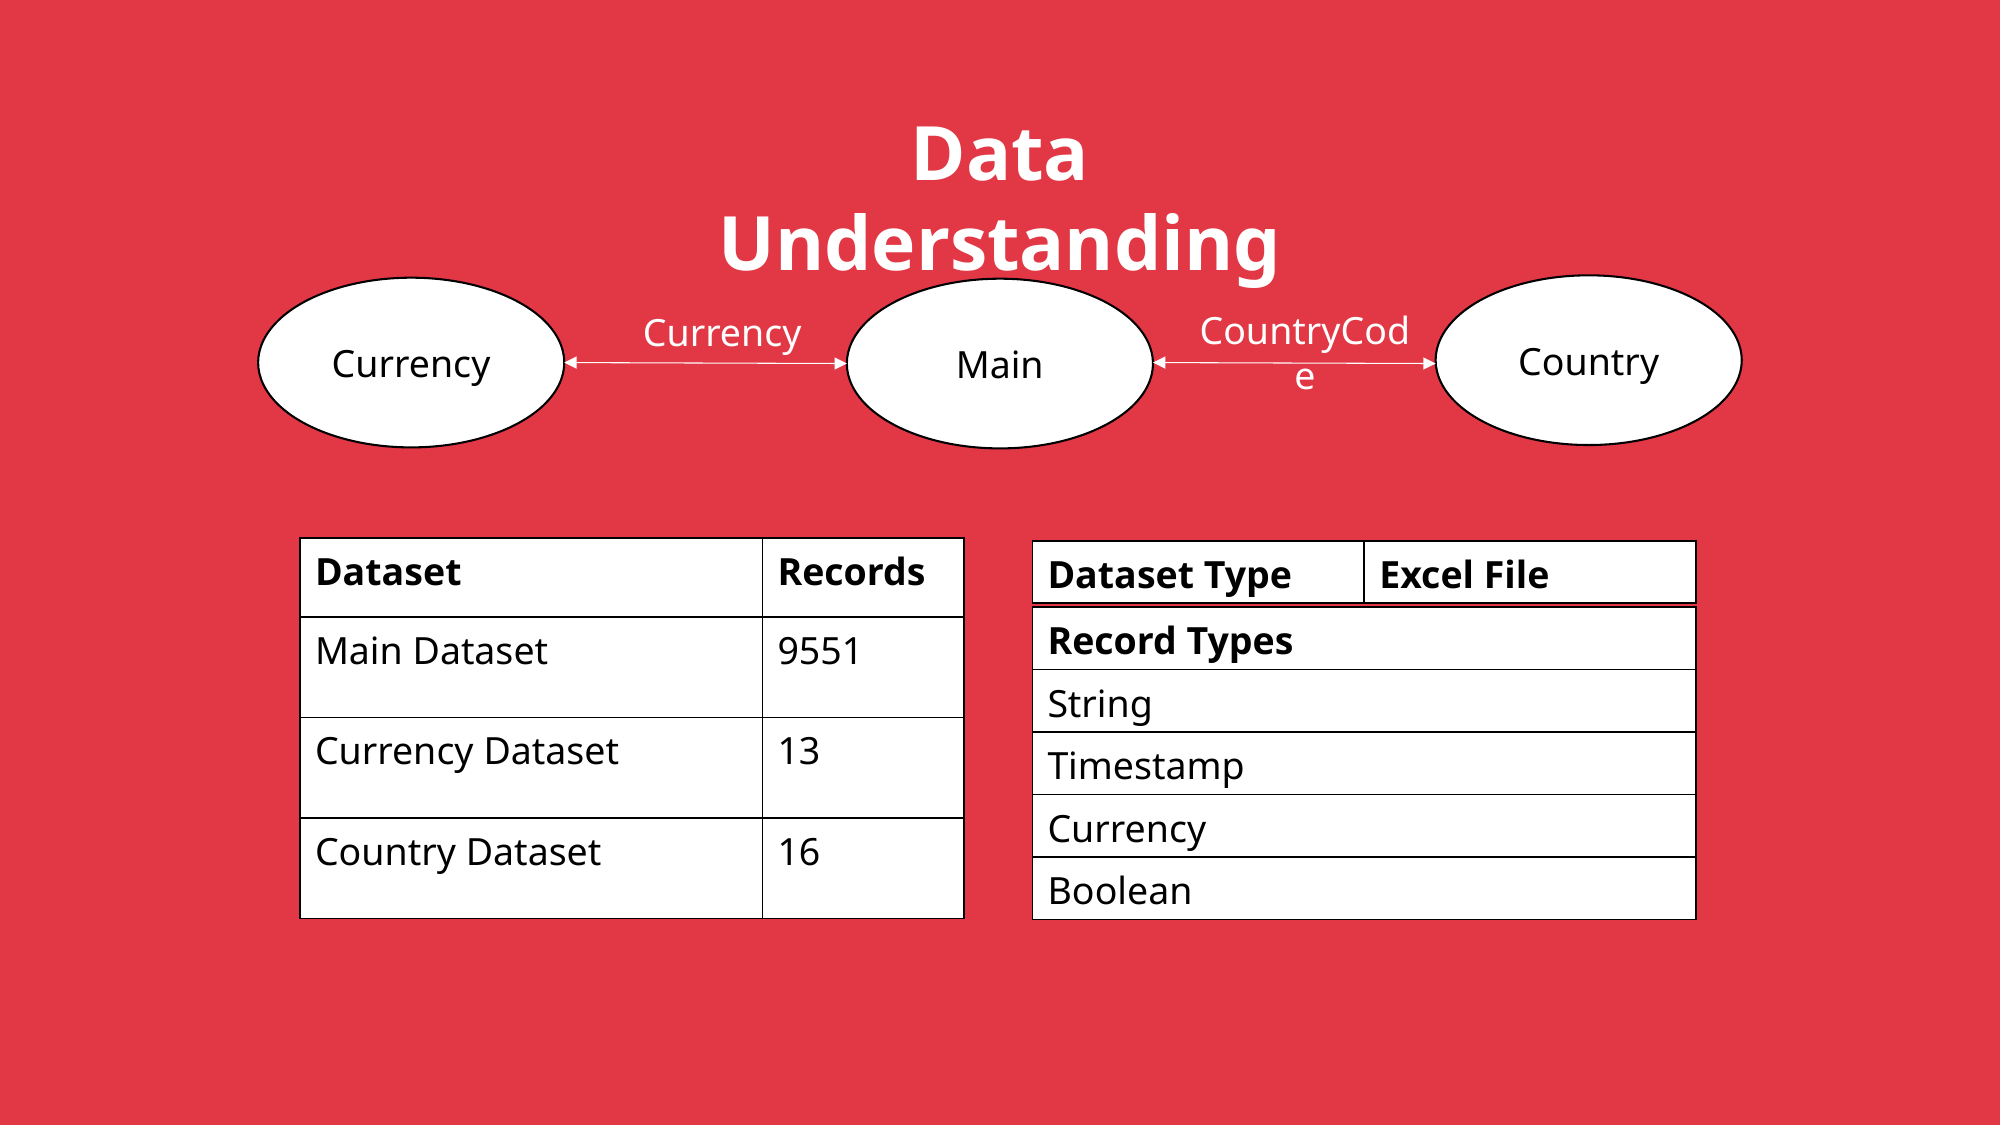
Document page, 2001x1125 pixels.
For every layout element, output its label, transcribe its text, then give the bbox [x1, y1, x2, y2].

table_cell Currency [1033, 795, 1695, 856]
table_cell Currency Dataset [301, 718, 762, 817]
table_cell String [1033, 670, 1695, 731]
table_cell 13 [763, 718, 963, 817]
table_header Dataset Type [1033, 542, 1363, 602]
table_cell Boolean [1033, 858, 1695, 919]
table_cell 16 [763, 819, 963, 918]
table_header Records [763, 539, 963, 616]
table_header Dataset [301, 539, 762, 616]
table_cell 9551 [763, 618, 963, 717]
table_cell Timestamp [1033, 733, 1695, 794]
table_header Record Types [1033, 608, 1695, 669]
table_header Excel File [1365, 542, 1695, 602]
text_box Data Understanding [616, 97, 1384, 275]
table_cell Country Dataset [301, 819, 762, 918]
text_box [258, 275, 1742, 449]
table_cell Main Dataset [301, 618, 762, 717]
